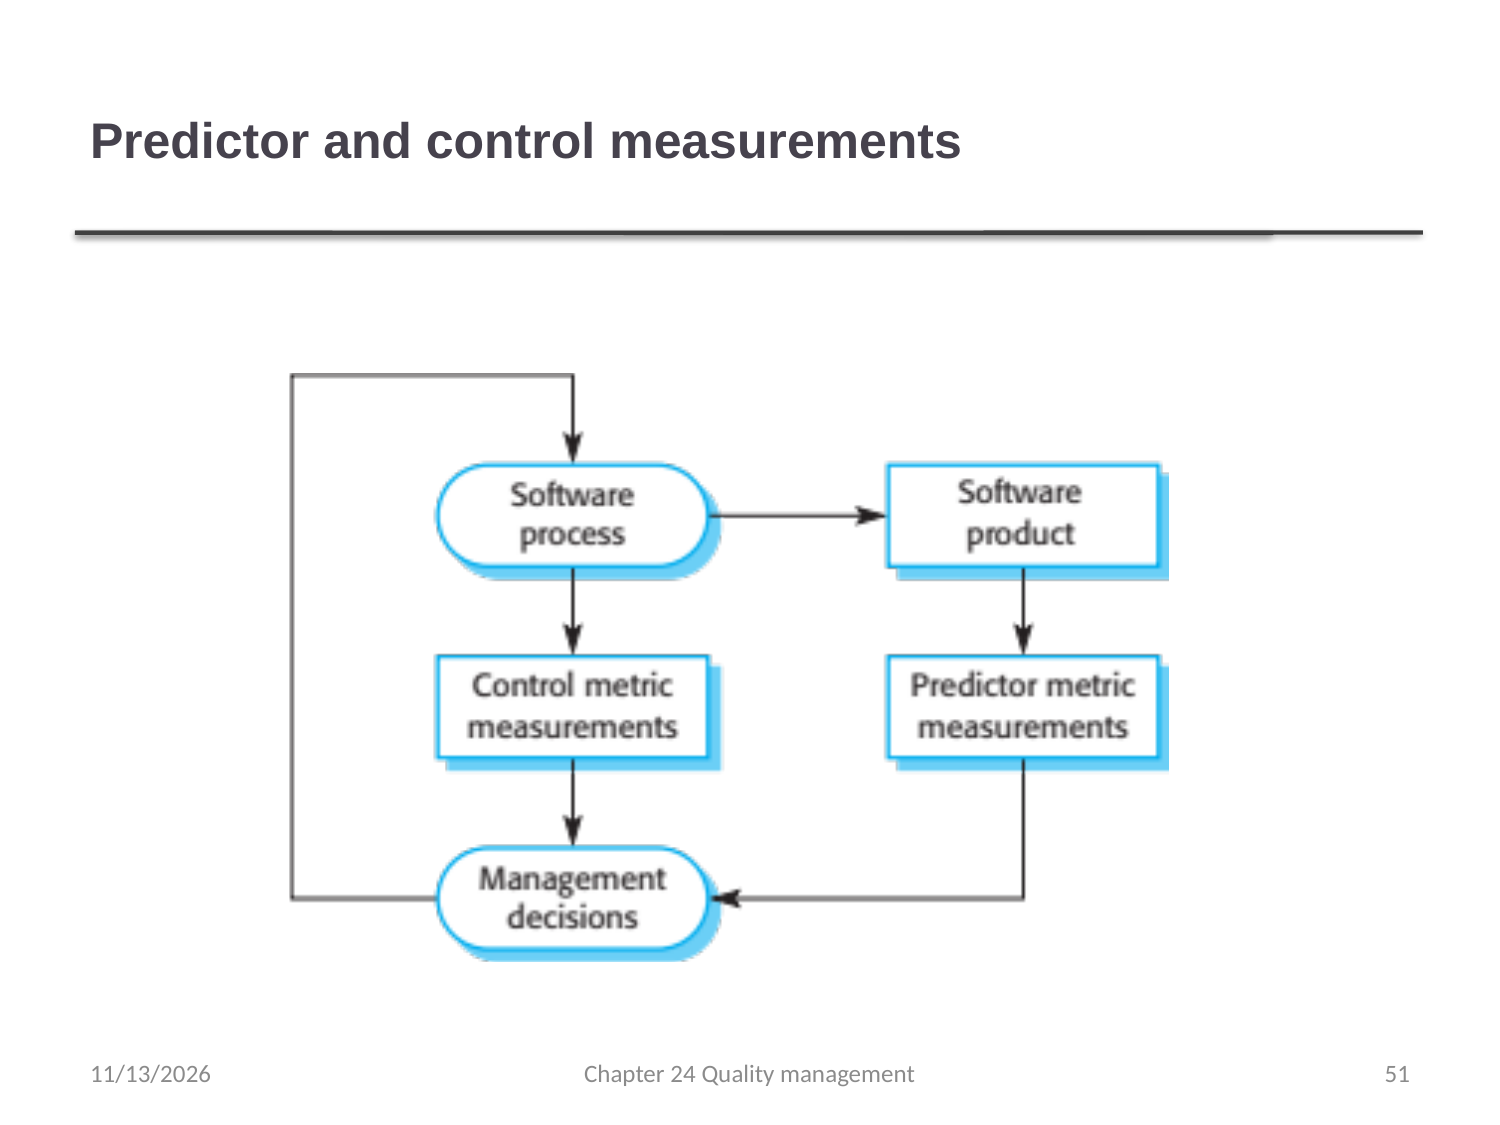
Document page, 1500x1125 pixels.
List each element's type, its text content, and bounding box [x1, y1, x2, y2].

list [194, 373, 1264, 962]
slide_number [75, 1042, 425, 1103]
footer Chapter 24 Quality management [512, 1042, 988, 1103]
title Predictor and control measurements [74, 44, 1272, 233]
slide_number 51 [1074, 1042, 1425, 1103]
